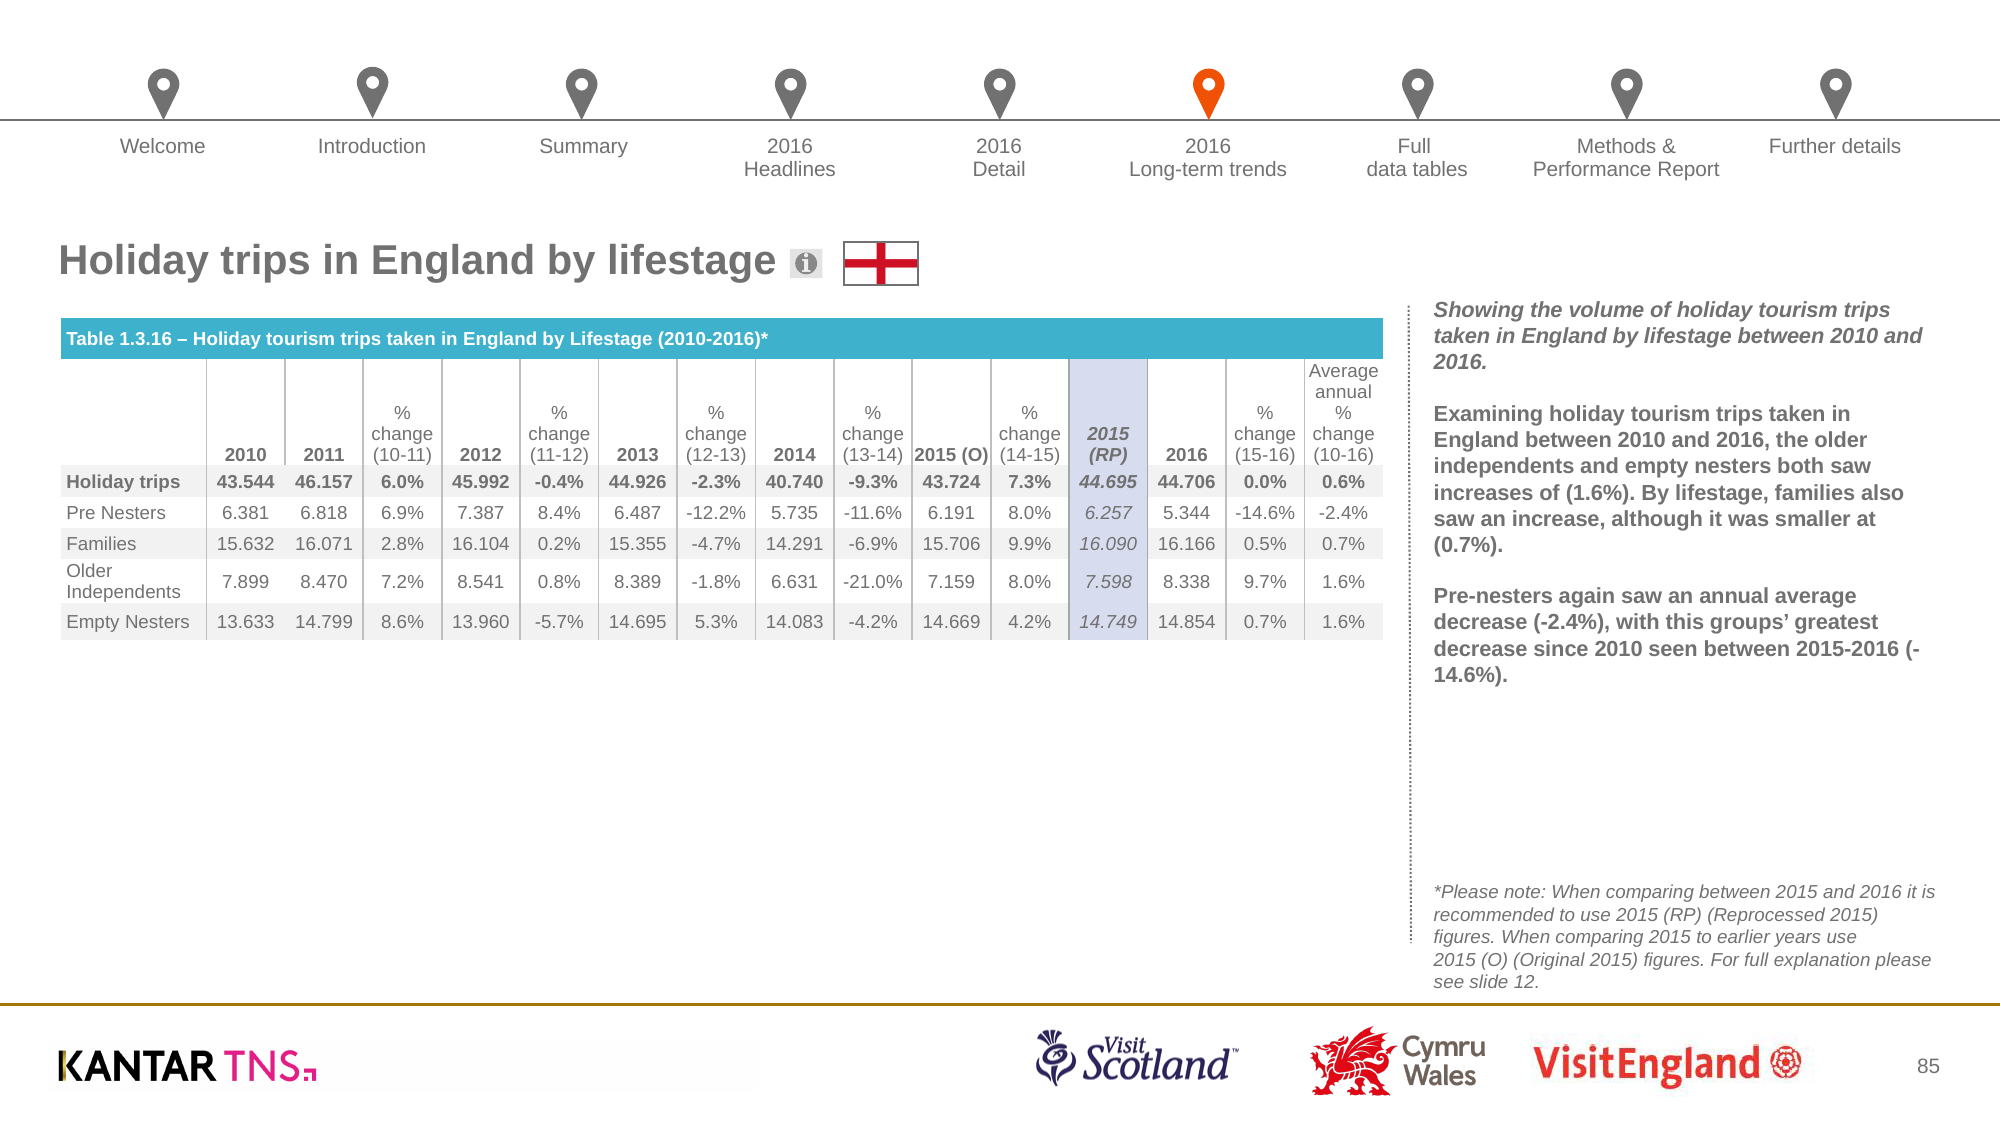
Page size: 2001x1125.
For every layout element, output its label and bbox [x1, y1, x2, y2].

text_box [789, 248, 823, 279]
text_box [356, 66, 389, 119]
picture [48, 1039, 759, 1093]
table_cell [1305, 359, 1383, 640]
picture [1002, 1008, 1266, 1114]
table_header [61, 318, 1383, 359]
table_cell [443, 359, 519, 640]
picture [844, 242, 918, 285]
text_box [0, 68, 2000, 121]
table_cell [913, 359, 990, 640]
slide_number [1780, 1048, 1941, 1082]
table_cell [678, 359, 755, 640]
table_cell [1070, 359, 1147, 640]
table_cell [207, 359, 362, 640]
table_cell [364, 359, 441, 640]
table_cell [61, 359, 206, 640]
table_cell [756, 359, 833, 640]
table_cell [521, 359, 598, 640]
text_box [147, 68, 180, 119]
table_cell [1227, 359, 1304, 640]
table_cell [835, 359, 911, 640]
text_box [1433, 295, 1940, 993]
title [58, 167, 1937, 283]
picture [1310, 1026, 1485, 1096]
table_cell [992, 359, 1068, 640]
table_cell [1148, 359, 1225, 640]
table_cell [599, 359, 676, 640]
